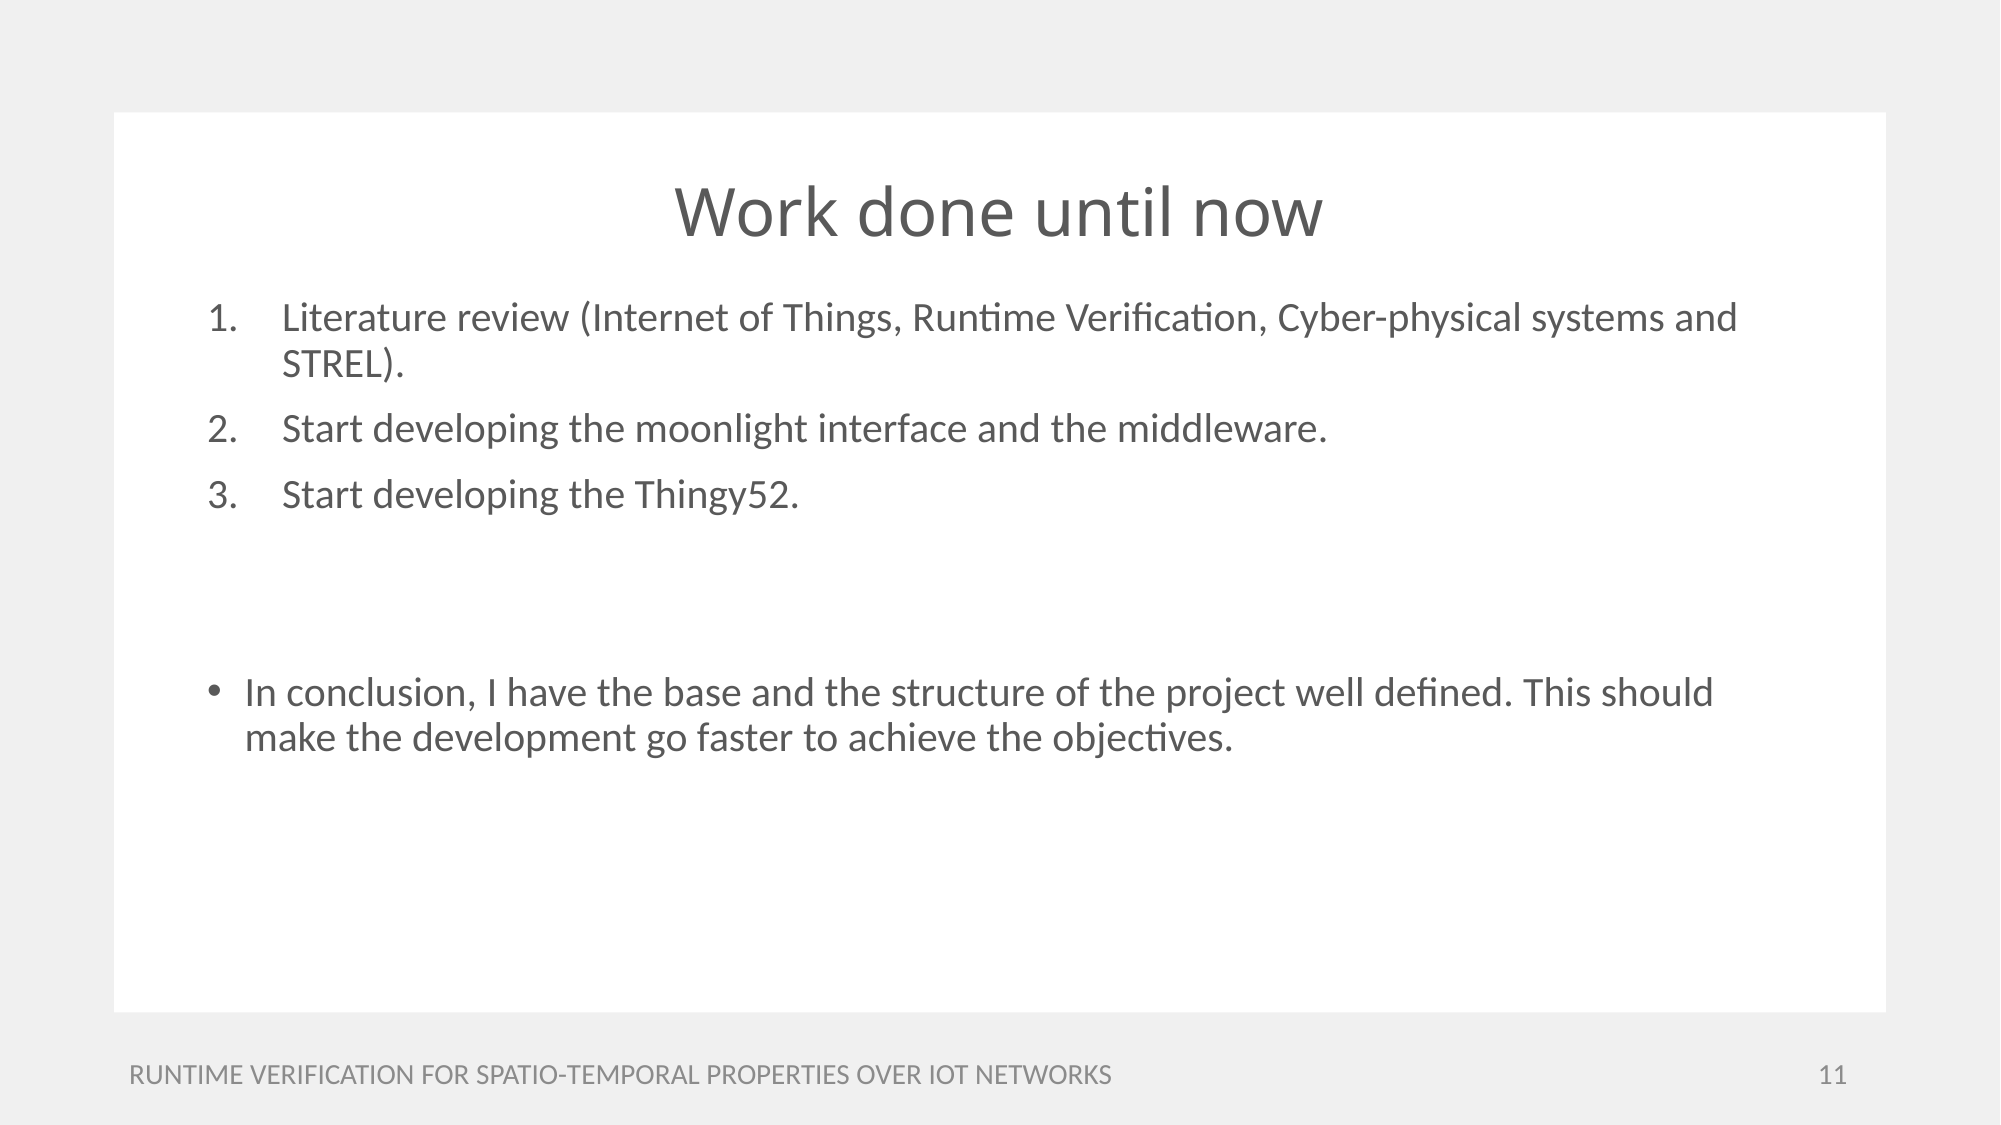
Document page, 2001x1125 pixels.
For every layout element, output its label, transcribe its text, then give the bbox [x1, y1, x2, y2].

slide_number 11 [1412, 1042, 1863, 1103]
text_box [0, 0, 2000, 1125]
text_box [113, 111, 1887, 1013]
title Work done until now [265, 112, 1735, 259]
footer RUNTIME VERIFICATION FOR SPATIO-TEMPORAL PROPERTIES OVER IOT NETWORKS [114, 1042, 1307, 1103]
list Literature review (Internet of Things, Runtime Verification, Cyber-physical systems and STREL). Start developing the moonlight interface and the middleware. Start developing the Thingy52. In conclusion, I have the base and the structure of the project well defined. This should make the development go faster to achieve the objectives. [191, 288, 1808, 921]
